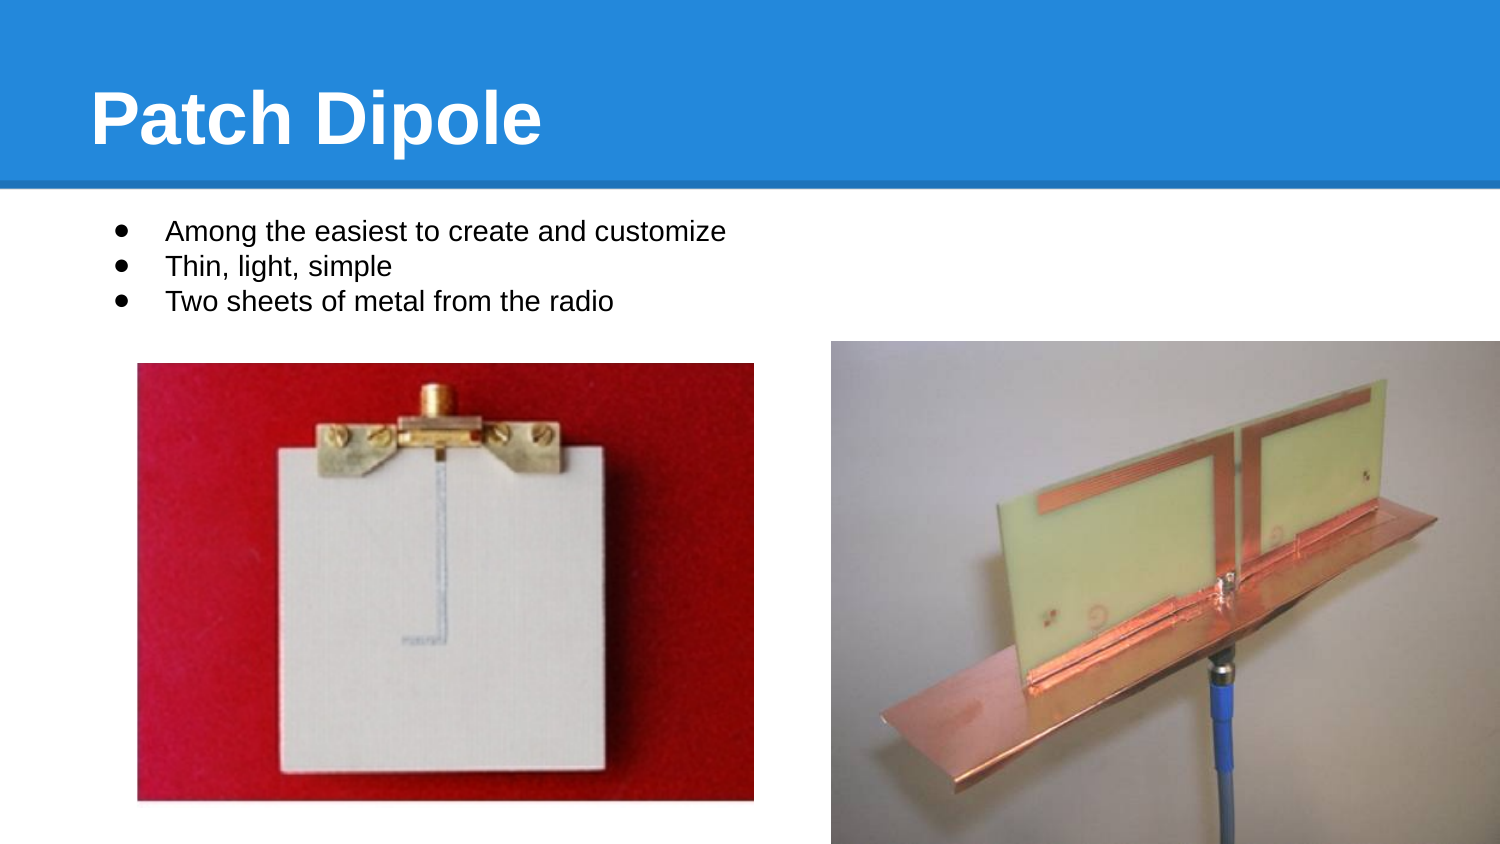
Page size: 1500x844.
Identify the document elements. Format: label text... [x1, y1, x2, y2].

list Among the easiest to create and customize Thin, light, simple Two sheets of metal from the radio [75, 196, 1425, 808]
title Patch Dipole [75, 33, 1425, 175]
picture [136, 362, 755, 809]
picture [830, 341, 1500, 844]
